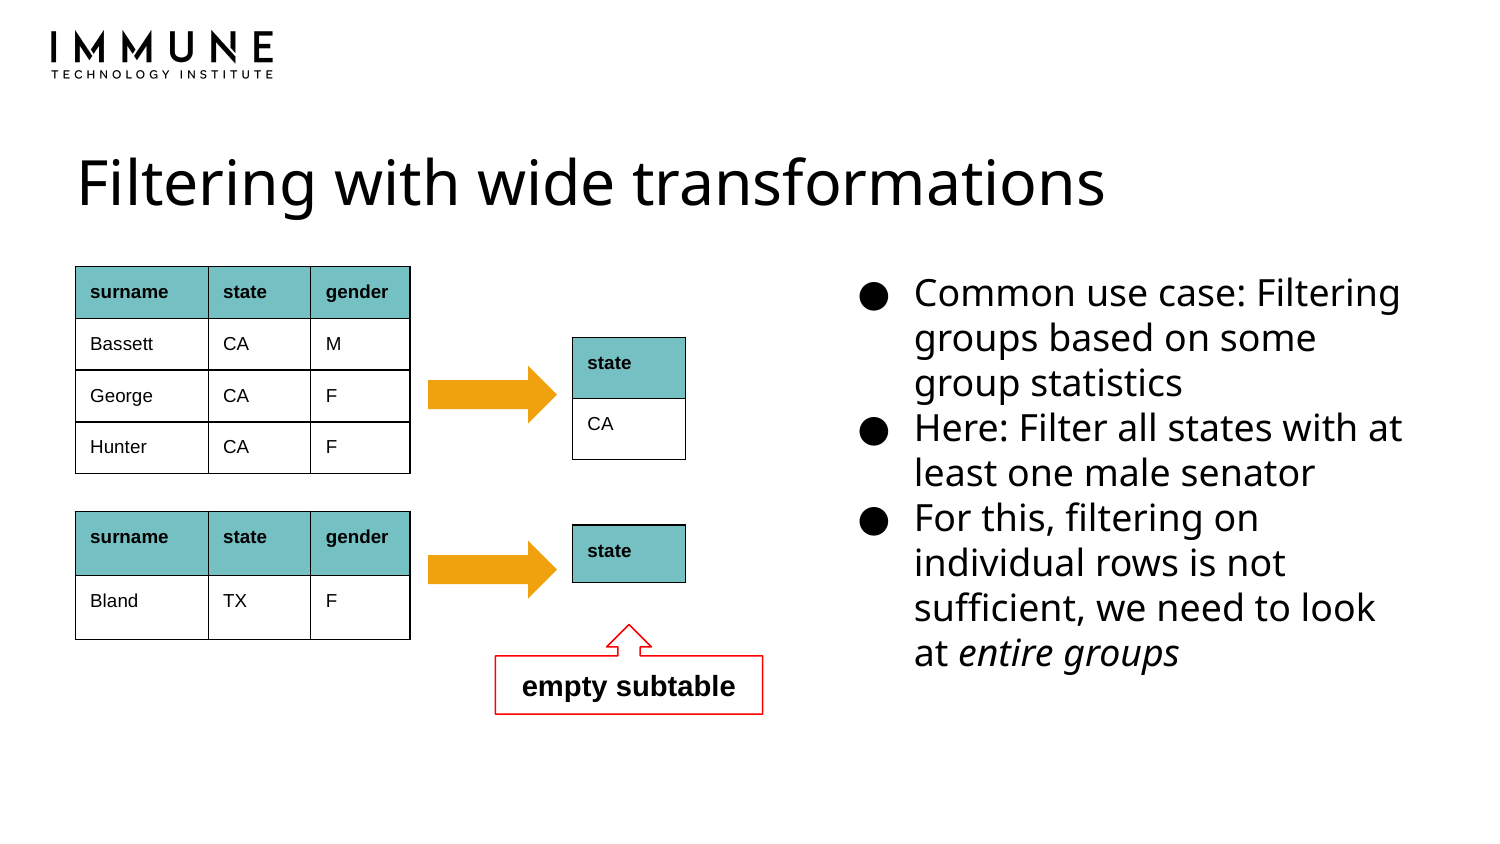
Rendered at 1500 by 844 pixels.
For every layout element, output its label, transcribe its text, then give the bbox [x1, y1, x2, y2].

table_cell CA [209, 423, 310, 473]
table_cell TX [209, 576, 310, 639]
table_header state [573, 526, 685, 582]
table_header state [209, 512, 310, 575]
table_header surname [76, 512, 208, 575]
table_cell Bassett [76, 319, 208, 369]
table_cell George [76, 371, 208, 421]
text_box [428, 540, 558, 599]
table_cell Bland [76, 576, 208, 639]
title Filtering with wide transformations [61, 128, 1449, 772]
text_box [428, 365, 558, 424]
table_cell F [311, 423, 409, 473]
table_cell M [311, 319, 409, 369]
picture [29, 26, 299, 85]
table_cell F [311, 576, 409, 639]
table_header gender [311, 267, 409, 318]
table_header state [209, 267, 310, 318]
table_cell CA [209, 319, 310, 369]
table_cell CA [209, 371, 310, 421]
table_header gender [311, 512, 409, 575]
table_cell CA [573, 399, 685, 459]
table_cell F [311, 371, 409, 421]
table_cell Hunter [76, 423, 208, 473]
title Common use case: Filtering groups based on some group statistics Here: Filter all states with at least one male senator For this, filtering on individual rows is not sufficient, we need to look at entire groups [823, 254, 1430, 772]
table_header state [573, 338, 685, 398]
text_box empty subtable [495, 624, 763, 715]
table_header surname [76, 267, 208, 318]
